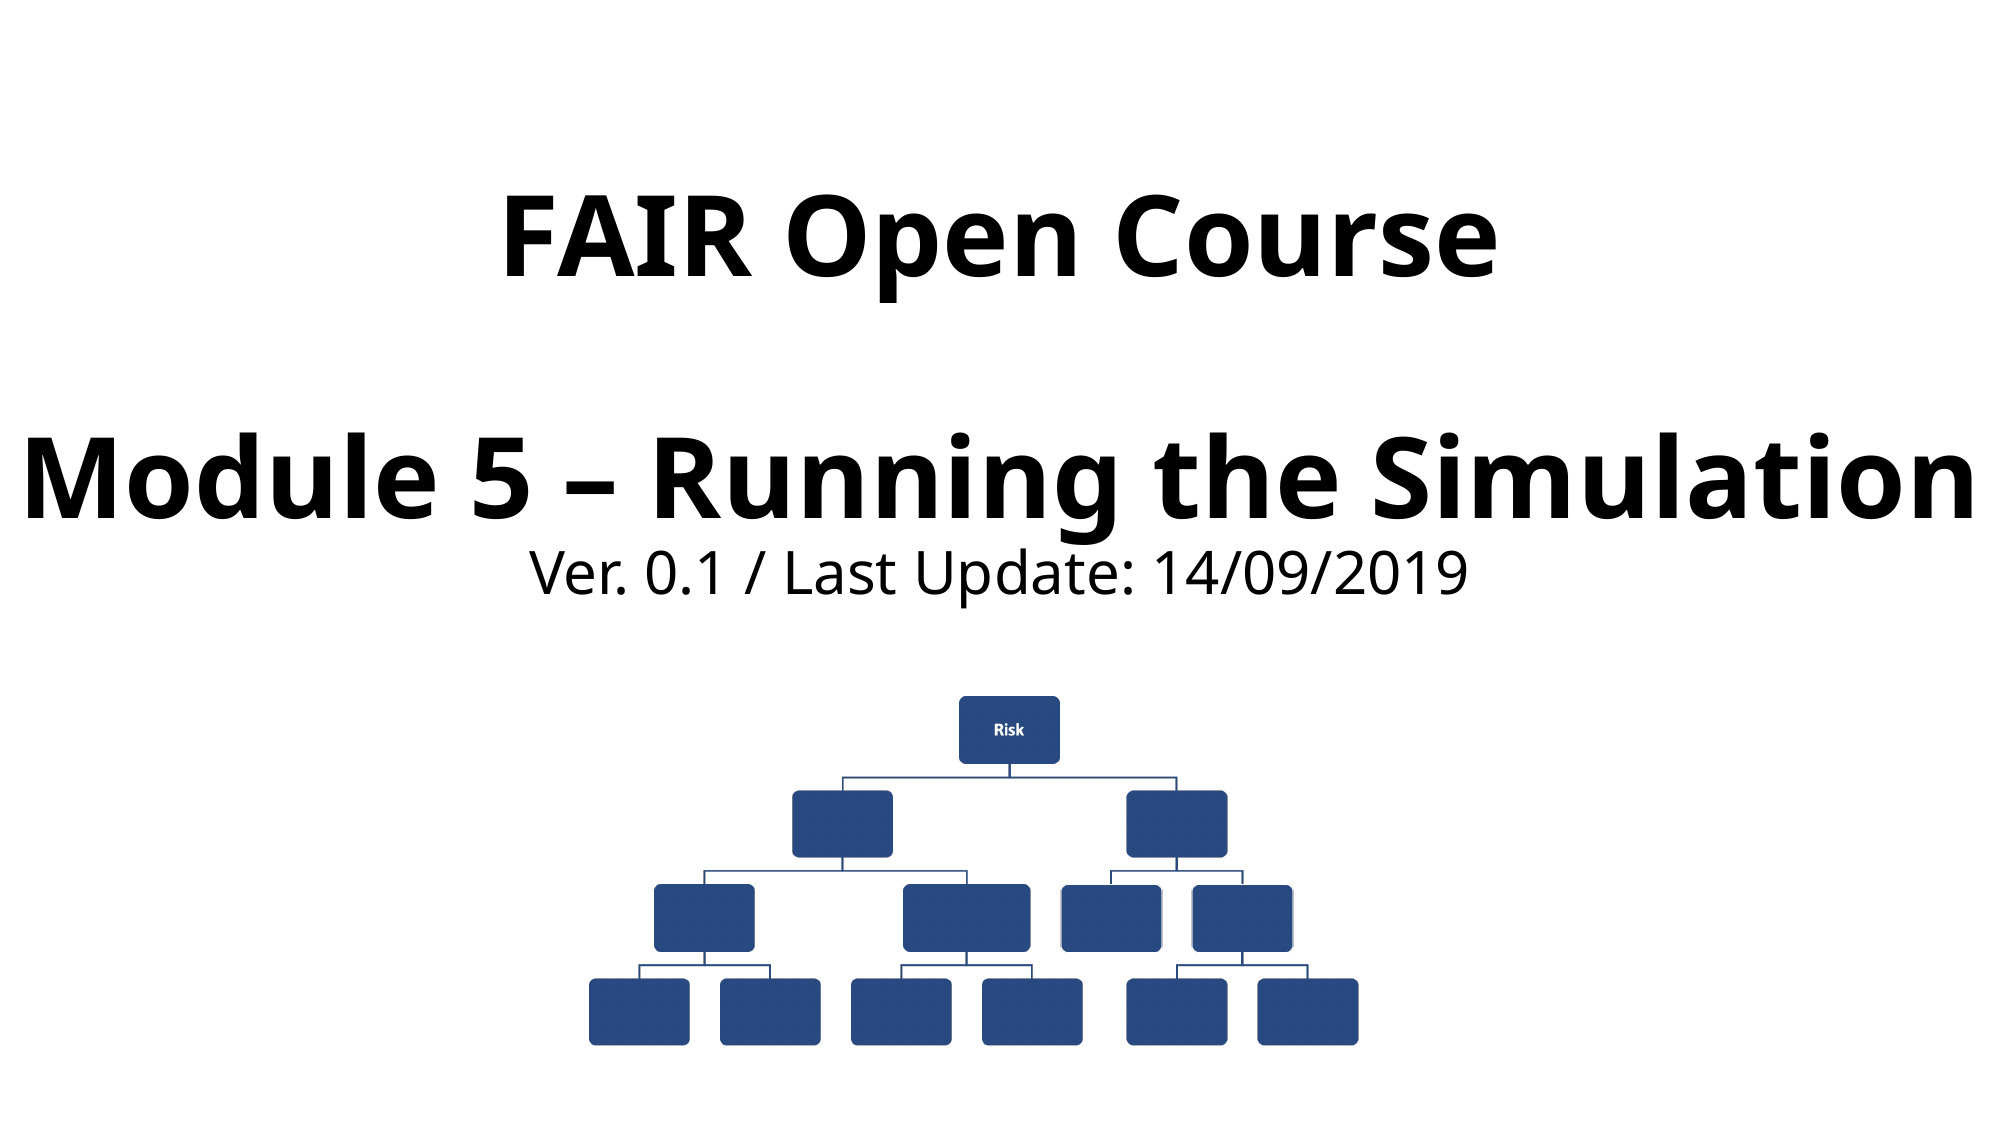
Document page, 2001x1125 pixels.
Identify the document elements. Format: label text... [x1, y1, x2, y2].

picture [553, 696, 1393, 1046]
title FAIR Open Course Module 5 – Running the Simulation Ver. 0.1 / Last Update: 14/09/2019 [0, 79, 2000, 751]
